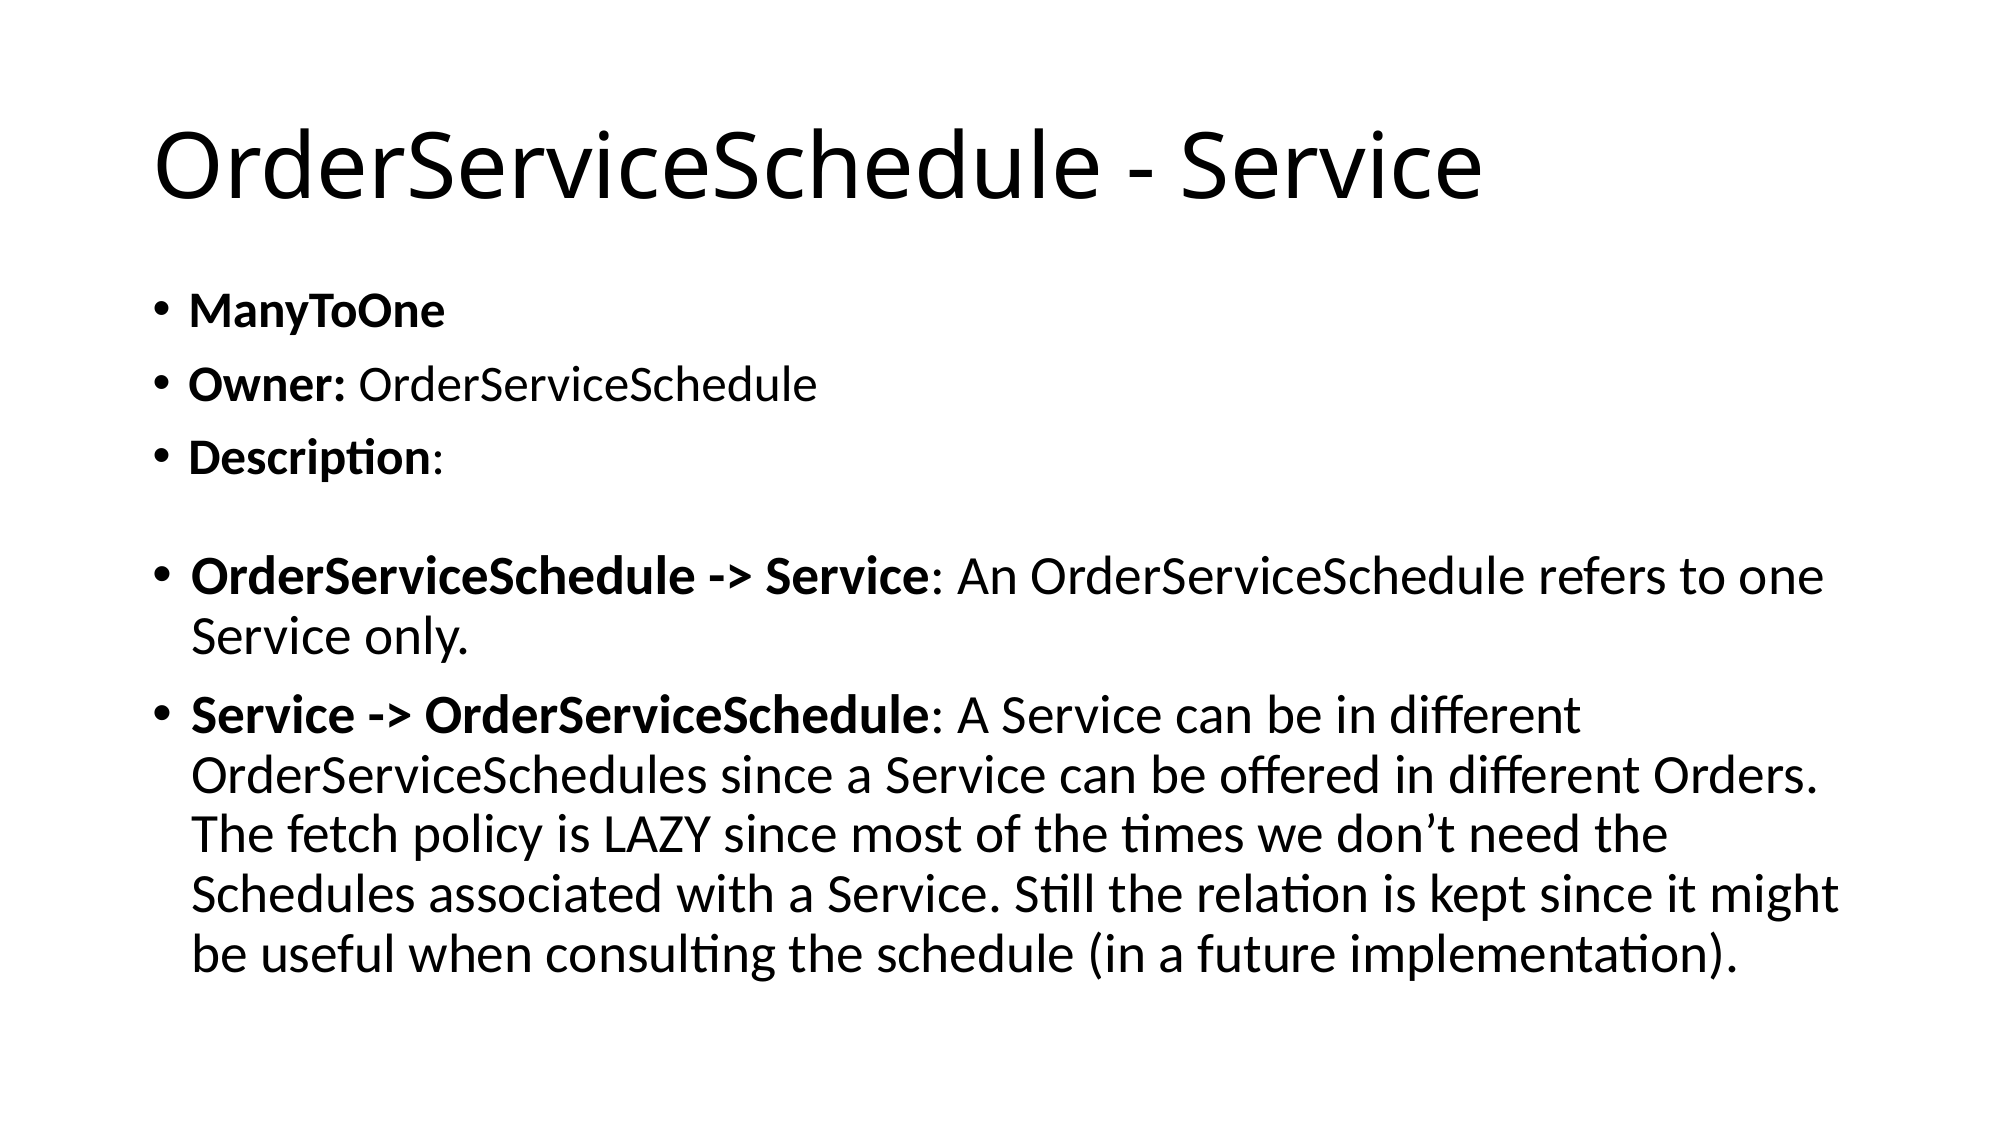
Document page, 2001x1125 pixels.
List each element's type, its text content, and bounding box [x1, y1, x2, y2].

text_box ManyToOne Owner: OrderServiceSchedule Description: [137, 275, 1863, 494]
text_box OrderServiceSchedule -> Service: An OrderServiceSchedule refers to one Service only. Service -> OrderServiceSchedule: A Service can be in different OrderServiceSchedules since a Service can be offered in different Orders. The fetch policy is LAZY since most of the times we don’t need the Schedules associated with a Service. Still the relation is kept since it might be useful when consulting the schedule (in a future implementation). [137, 539, 1863, 1016]
title OrderServiceSchedule - Service [137, 59, 1863, 275]
